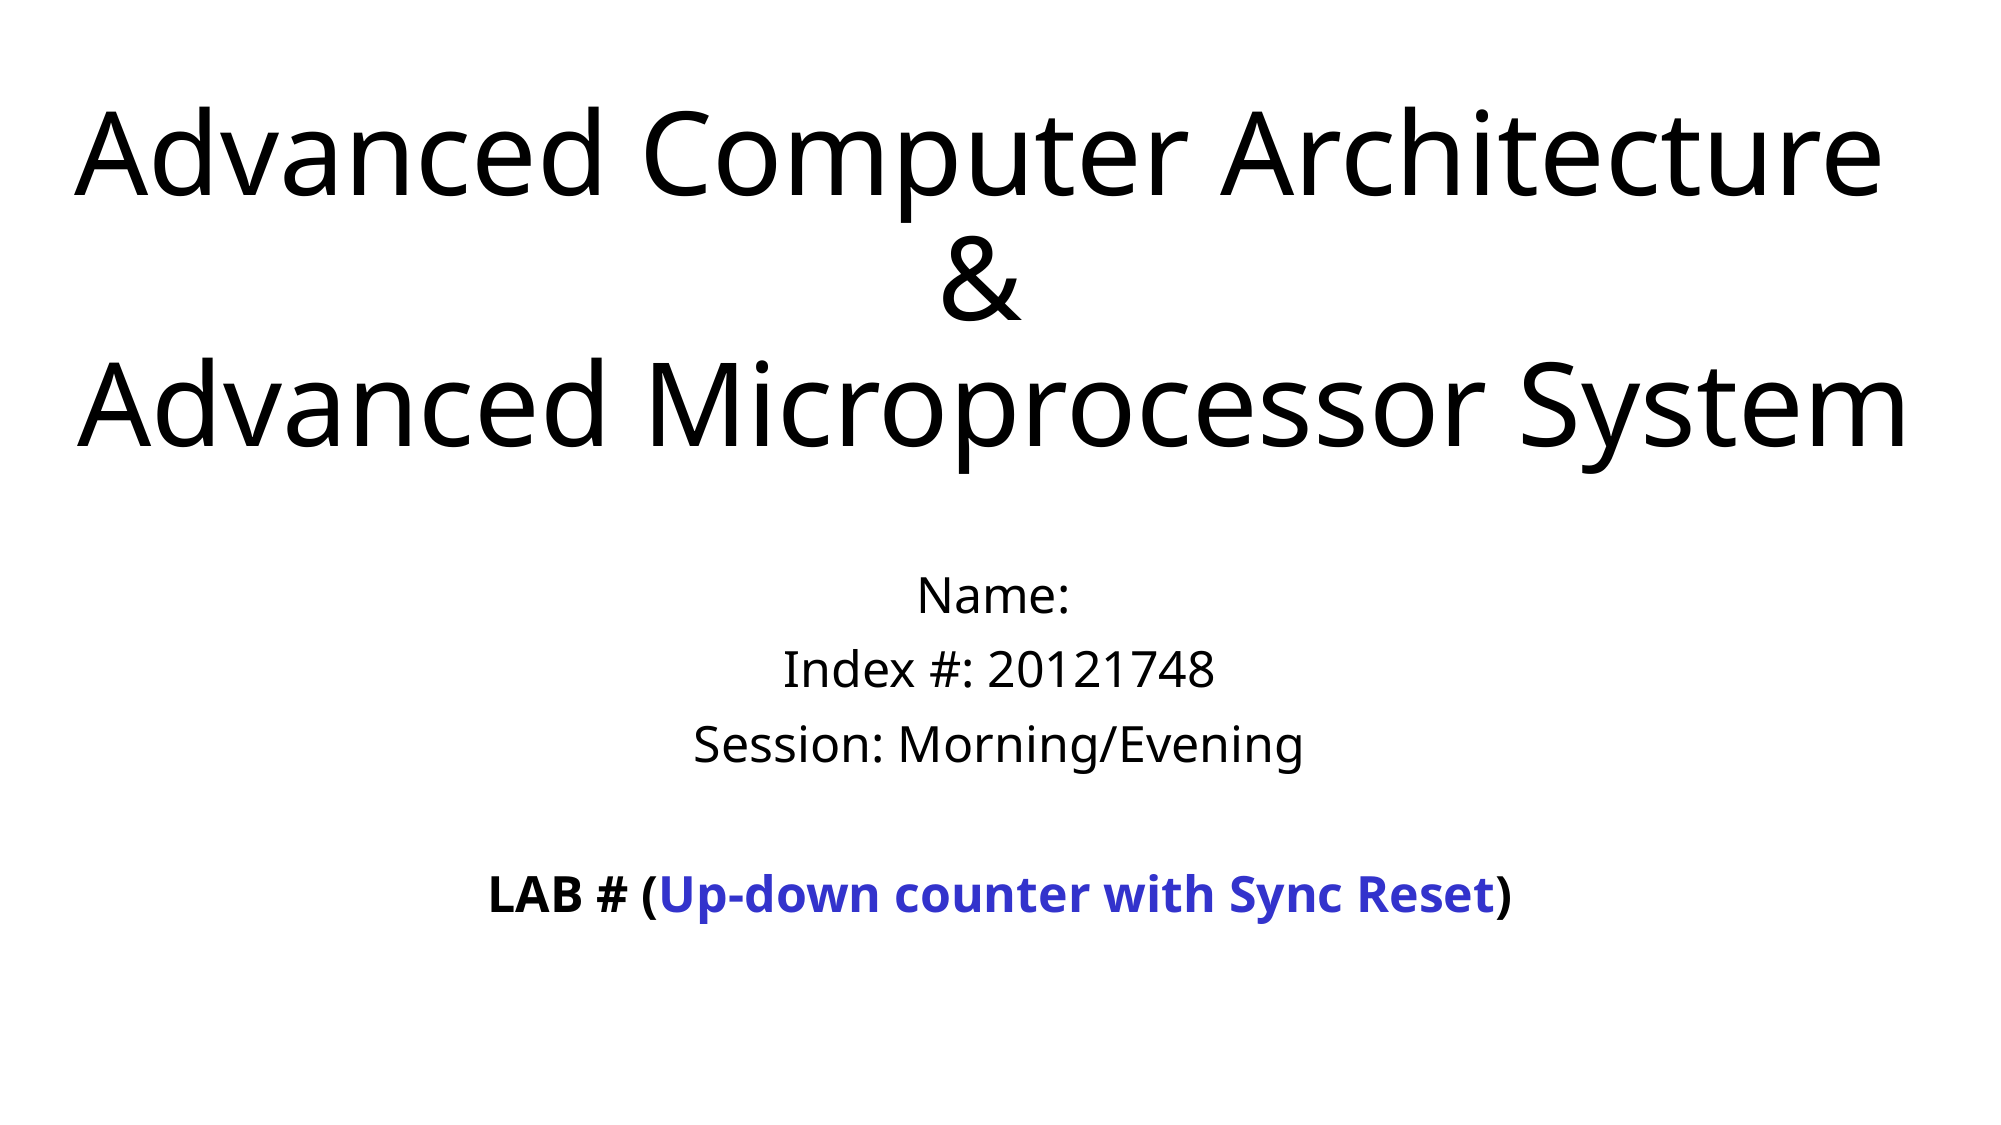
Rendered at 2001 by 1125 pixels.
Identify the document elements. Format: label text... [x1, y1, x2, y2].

title Advanced Computer Architecture & Advanced Microprocessor System [14, 83, 1977, 479]
subtitle Name: Index #: 20121748 Session: Morning/Evening LAB # (Up-down counter with Sync Reset) [249, 562, 1750, 1125]
